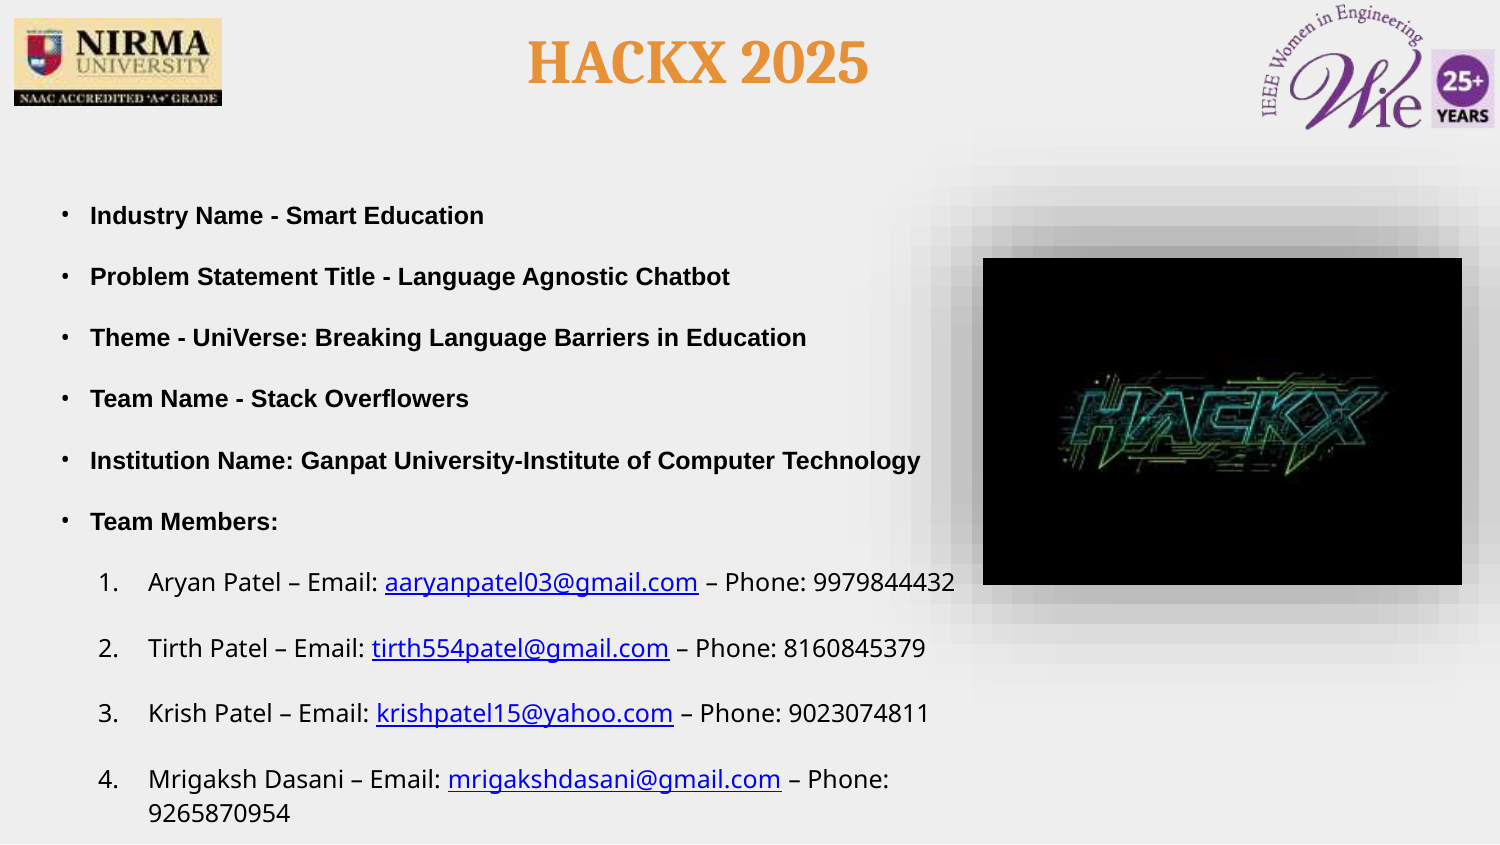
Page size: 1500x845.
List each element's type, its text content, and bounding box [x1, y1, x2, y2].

title HACKX 2025 [303, 19, 825, 163]
text_box Industry Name - Smart Education Problem Statement Title - Language Agnostic Chatbot Theme - UniVerse: Breaking Language Barriers in Education Team Name - Stack Overflowers Institution Name: Ganpat University-Institute of Computer Technology Team Members: Aryan Patel – Email: aaryanpatel03@gmail.com – Phone: 9979844432 Tirth Patel – Email: tirth554patel@gmail.com – Phone: 8160845379 Krish Patel – Email: krishpatel15@yahoo.com – Phone: 9023074811 Mrigaksh Dasani – Email: mrigakshdasani@gmail.com – Phone: 9265870954 [58, 197, 1007, 828]
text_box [830, 0, 1500, 725]
picture [14, 18, 222, 107]
